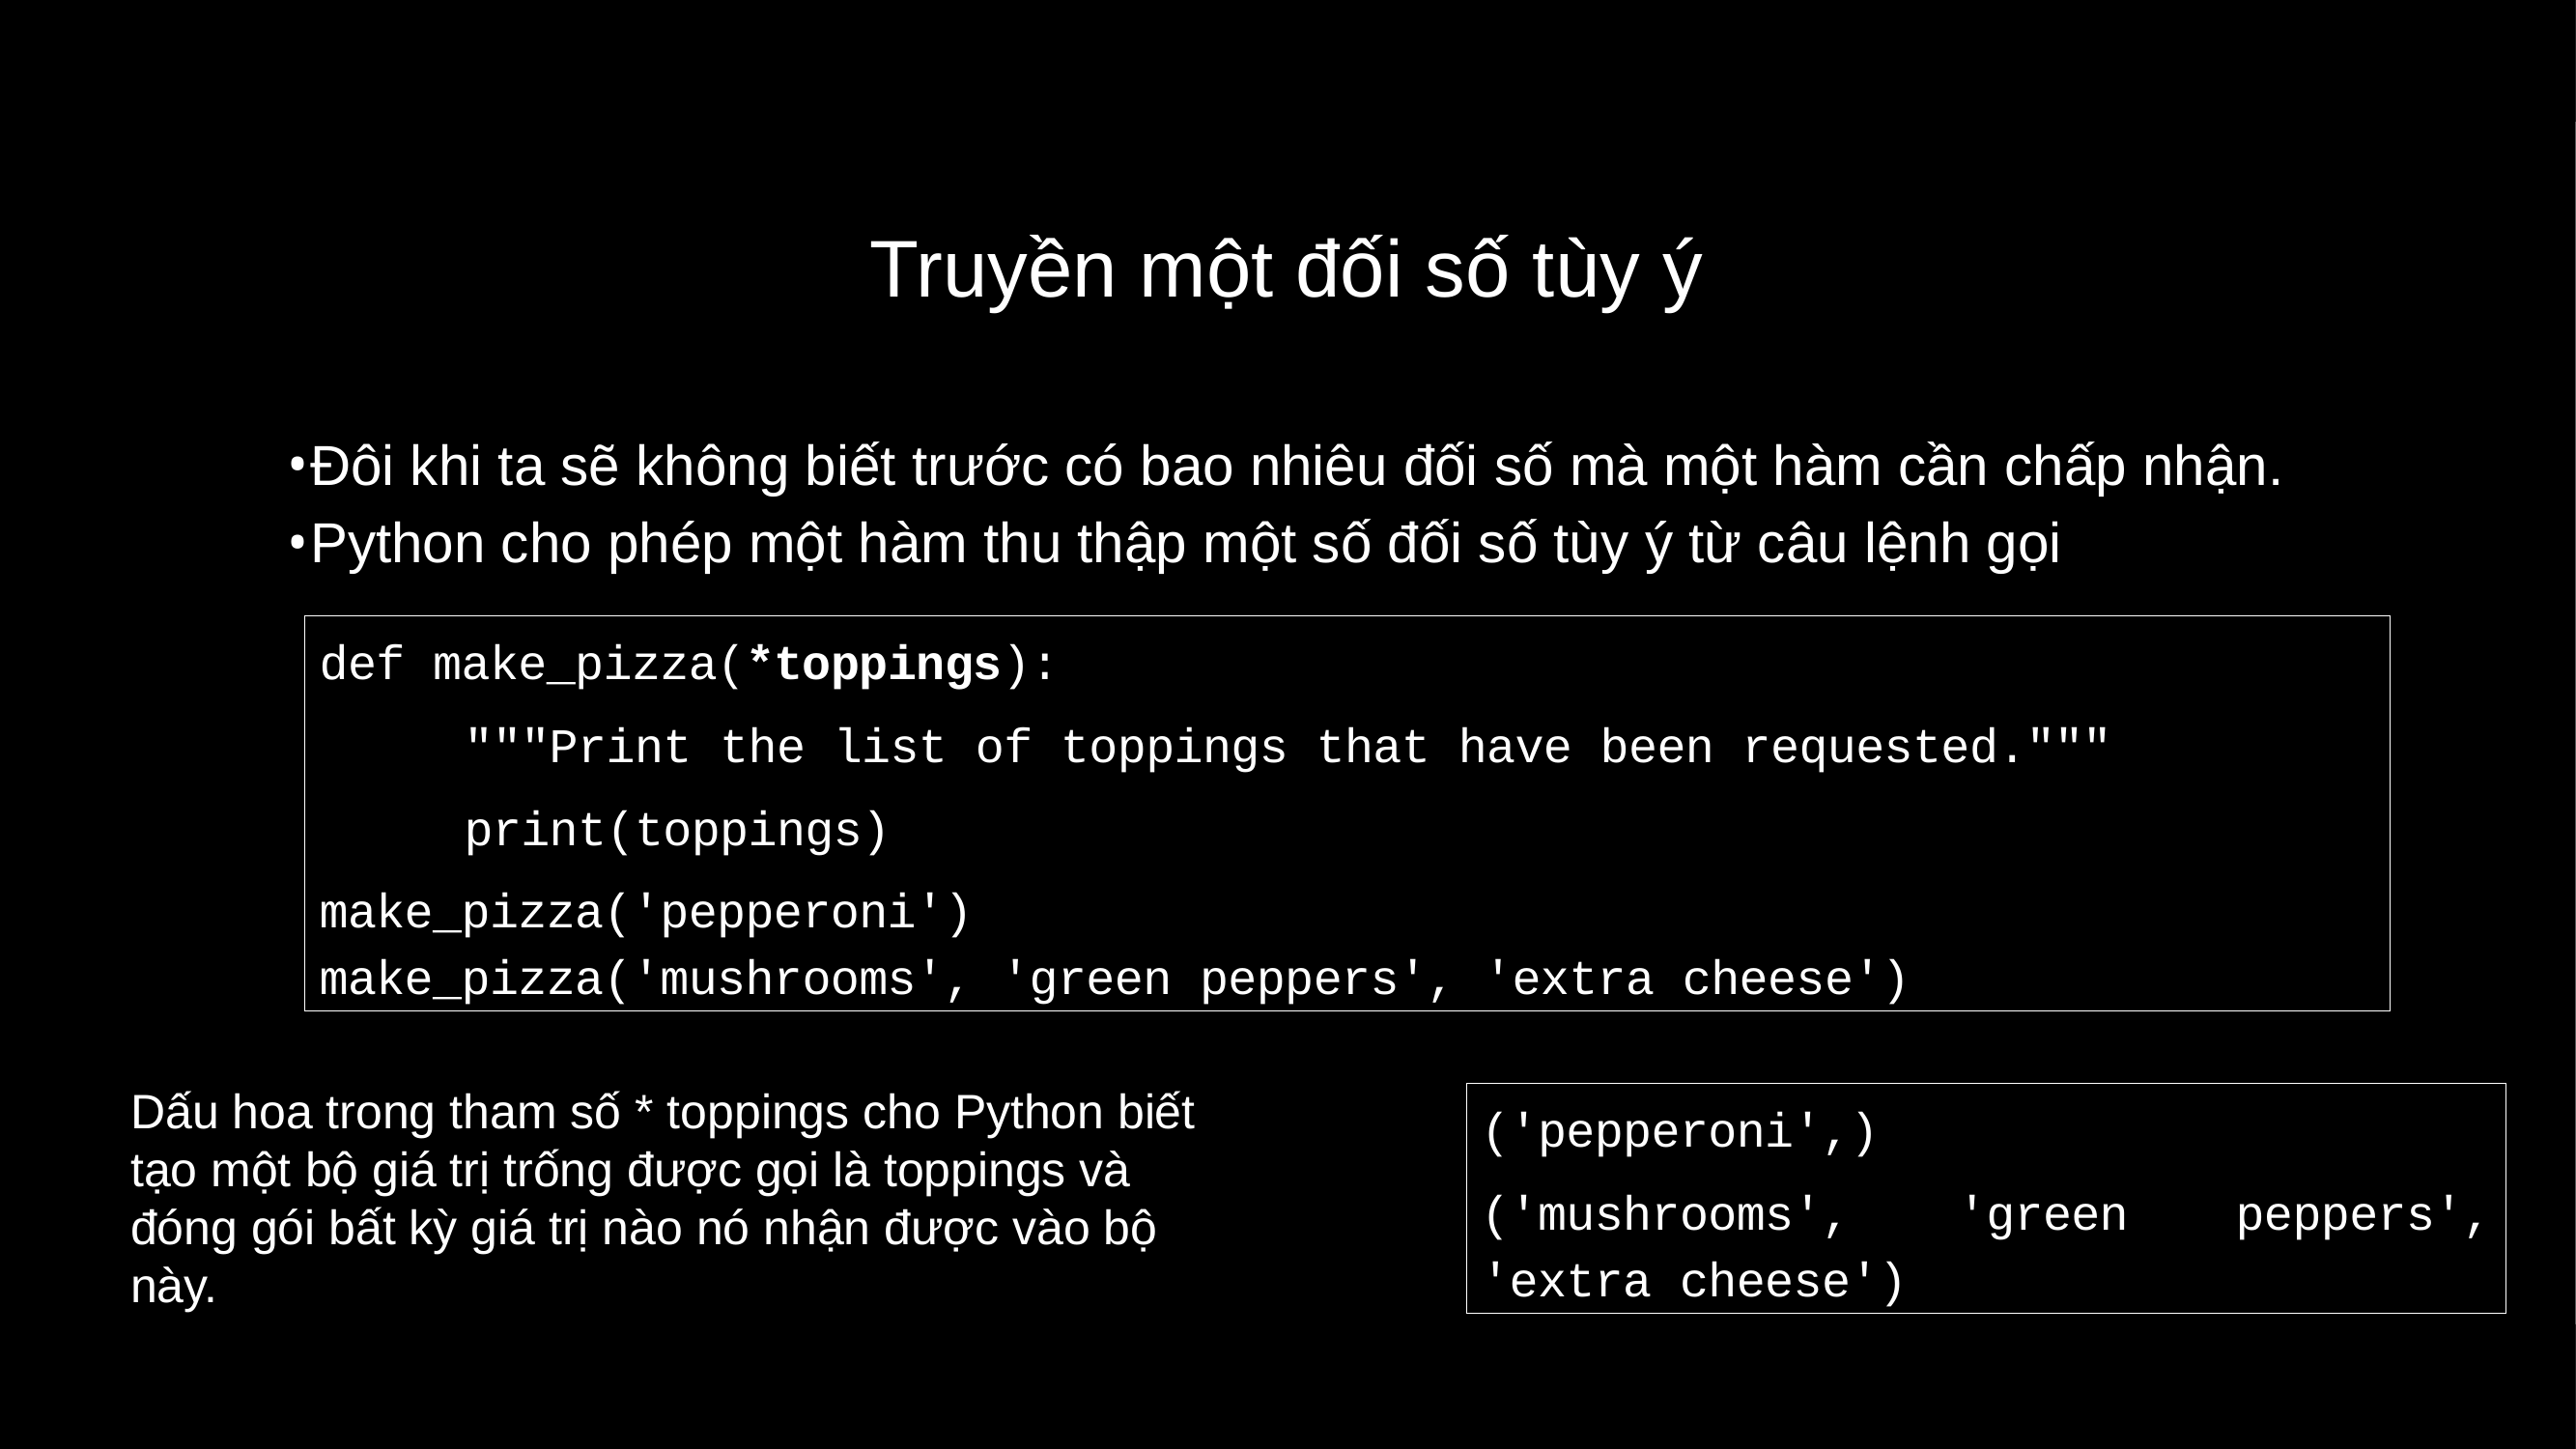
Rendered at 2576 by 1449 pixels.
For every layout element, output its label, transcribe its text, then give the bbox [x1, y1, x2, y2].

list Đôi khi ta sẽ không biết trước có bao nhiêu đối số mà một hàm cần chấp nhận. Python cho phép một hàm thu thập một số đối số tùy ý từ câu lệnh gọi [183, 412, 2391, 591]
text_box ('pepperoni',) ('mushrooms', 'green peppers', 'extra cheese') [1466, 1083, 2506, 1314]
title Truyền một đối số tùy ý [183, 127, 2391, 403]
text_box def make_pizza(*toppings): """Print the list of toppings that have been requested.""" print(toppings) make_pizza('pepperoni') make_pizza('mushrooms', 'green peppers', 'extra cheese') [304, 615, 2391, 1011]
text_box Dấu hoa trong tham số * toppings cho Python biết tạo một bộ giá trị trống được gọi là toppings và đóng gói bất kỳ giá trị nào nó nhận được vào bộ này. [116, 1072, 1260, 1320]
